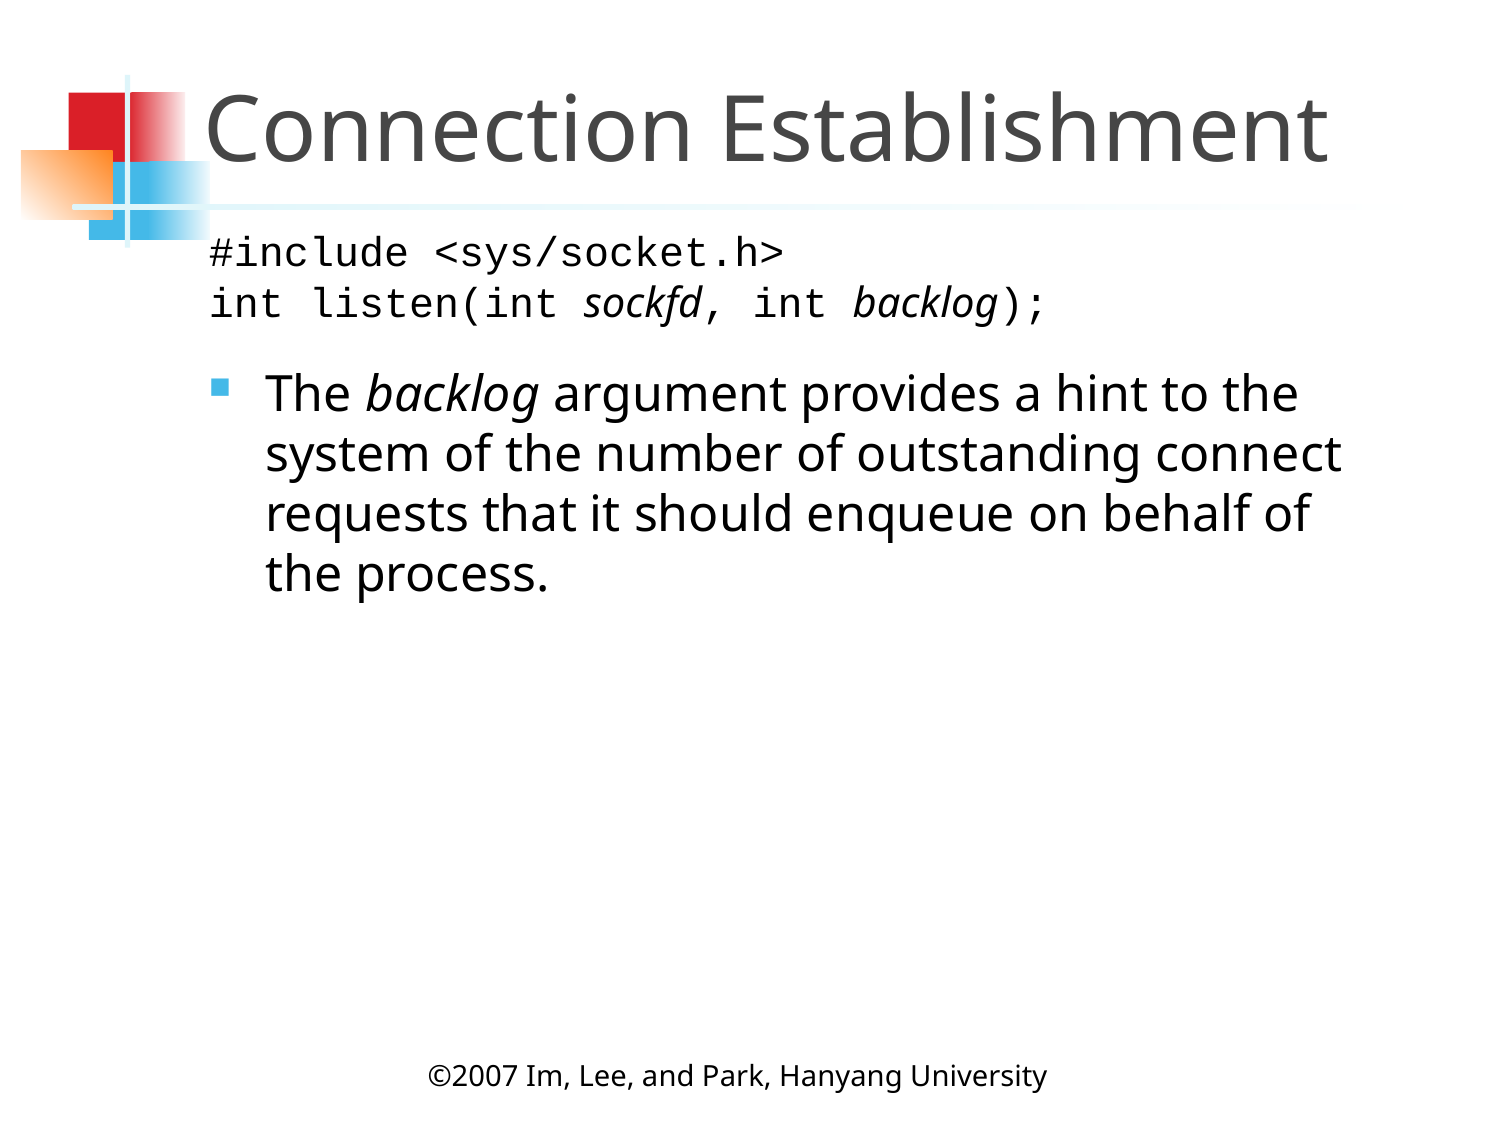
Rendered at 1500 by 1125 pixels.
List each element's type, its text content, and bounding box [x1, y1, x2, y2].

title Connection Establishment [188, 34, 1468, 188]
list #include <sys/socket.h> int listen(int sockfd, int backlog); The backlog argument provides a hint to the system of the number of outstanding connect requests that it should enqueue on behalf of the process. [193, 224, 1401, 1007]
footer ©2007 Im, Lee, and Park, Hanyang University [412, 1025, 1300, 1100]
